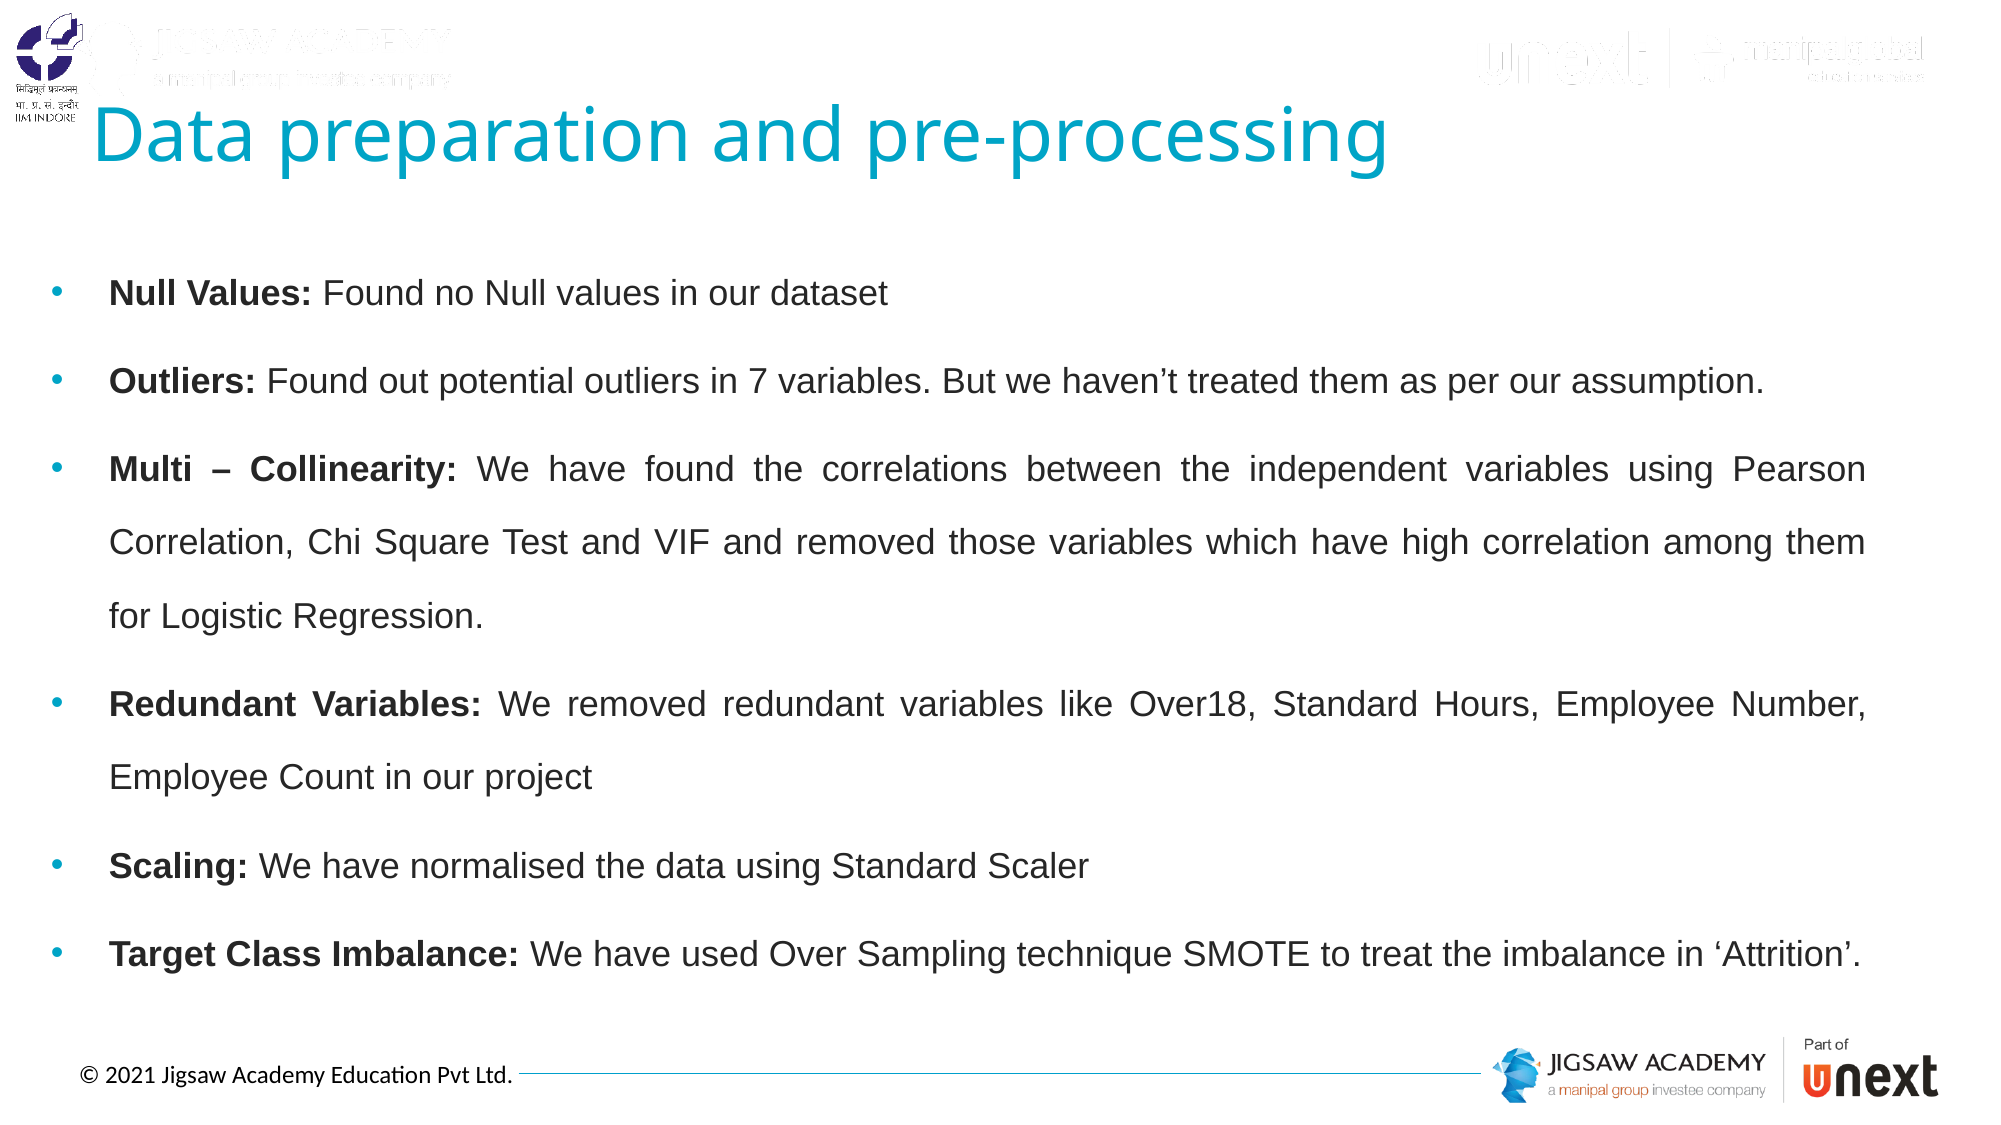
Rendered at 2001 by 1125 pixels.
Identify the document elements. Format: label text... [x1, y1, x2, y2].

picture [14, 12, 451, 122]
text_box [1476, 28, 1924, 89]
list Null Values: Found no Null values in our dataset Outliers: Found out potential outliers in 7 variables. But we haven’t treated them as per our assumption. Multi – Collinearity: We have found the correlations between the independent variables using Pearson Correlation, Chi Square Test and VIF and removed those variables which have high correlation among them for Logistic Regression. Redundant Variables: We removed redundant variables like Over18, Standard Hours, Employee Number, Employee Count in our project Scaling: We have normalised the data using Standard Scaler Target Class Imbalance: We have used Over Sampling technique SMOTE to treat the imbalance in ‘Attrition’. [35, 231, 1884, 996]
picture [1491, 1036, 1939, 1103]
title Data preparation and pre-processing [76, 78, 1924, 196]
